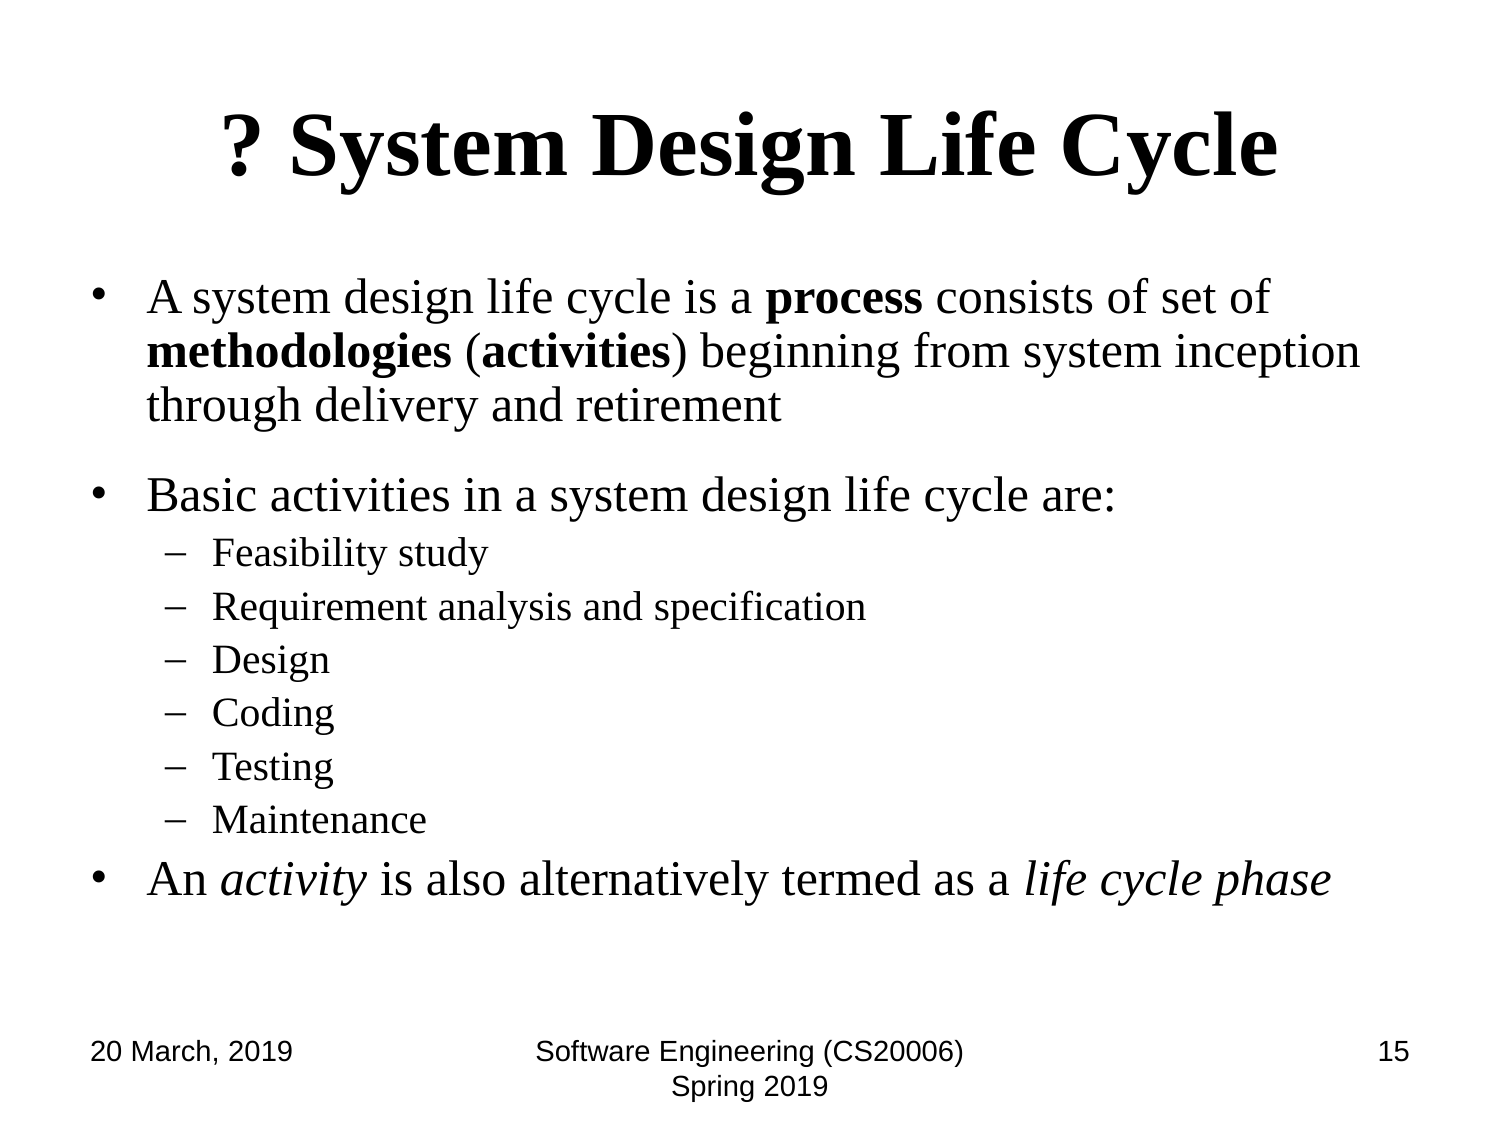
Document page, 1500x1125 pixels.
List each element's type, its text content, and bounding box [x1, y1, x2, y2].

slide_number ‹#› [1074, 1024, 1425, 1103]
title ? System Design Life Cycle [75, 45, 1425, 233]
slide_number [75, 1024, 425, 1103]
footer Software Engineering (CS20006) Spring 2019 [512, 1024, 988, 1103]
list A system design life cycle is a process consists of set of methodologies (activities) beginning from system inception through delivery and retirement Basic activities in a system design life cycle are: Feasibility study Requirement analysis and specification Design Coding Testing Maintenance An activity is also alternatively termed as a life cycle phase [75, 262, 1425, 1005]
